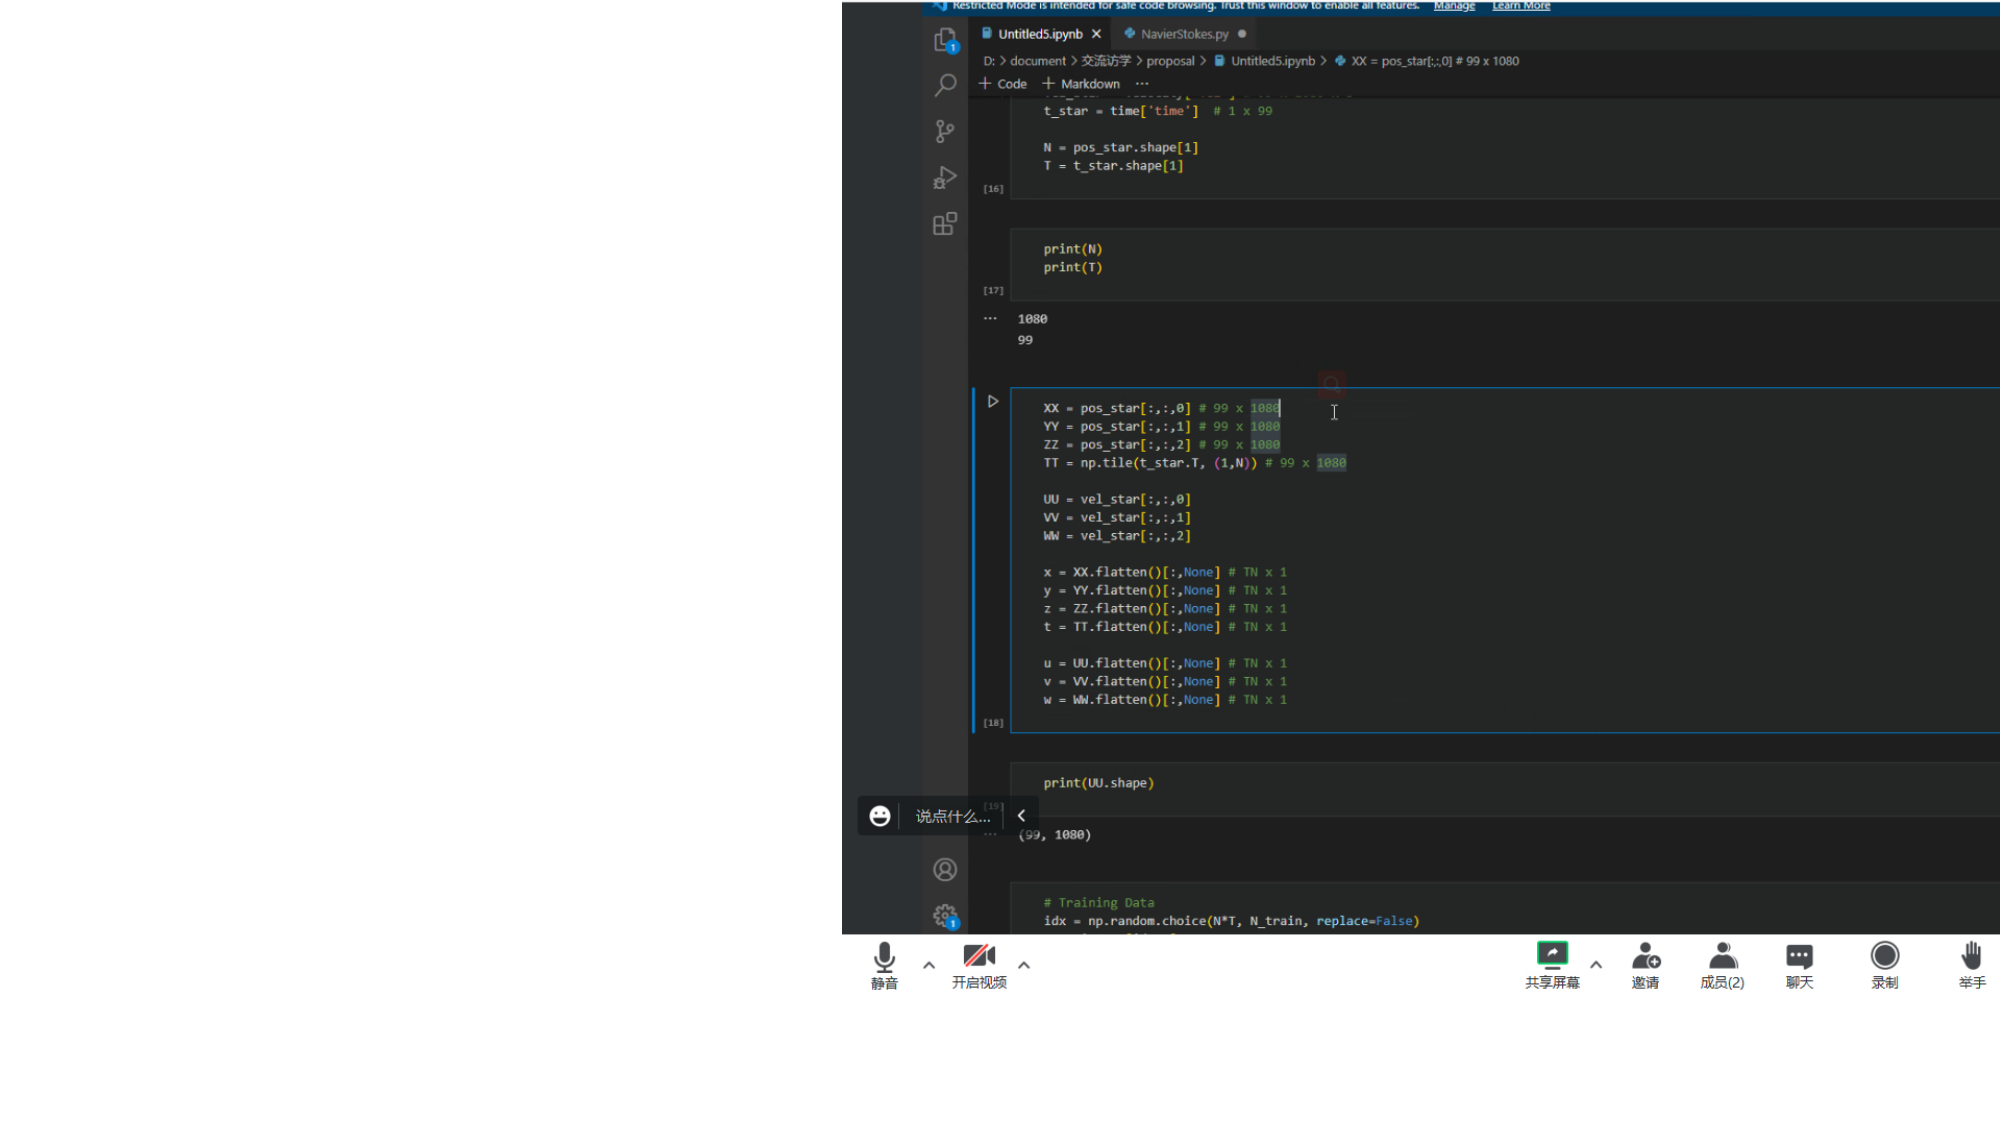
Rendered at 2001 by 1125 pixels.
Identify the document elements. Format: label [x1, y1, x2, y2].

picture [842, 0, 2000, 997]
